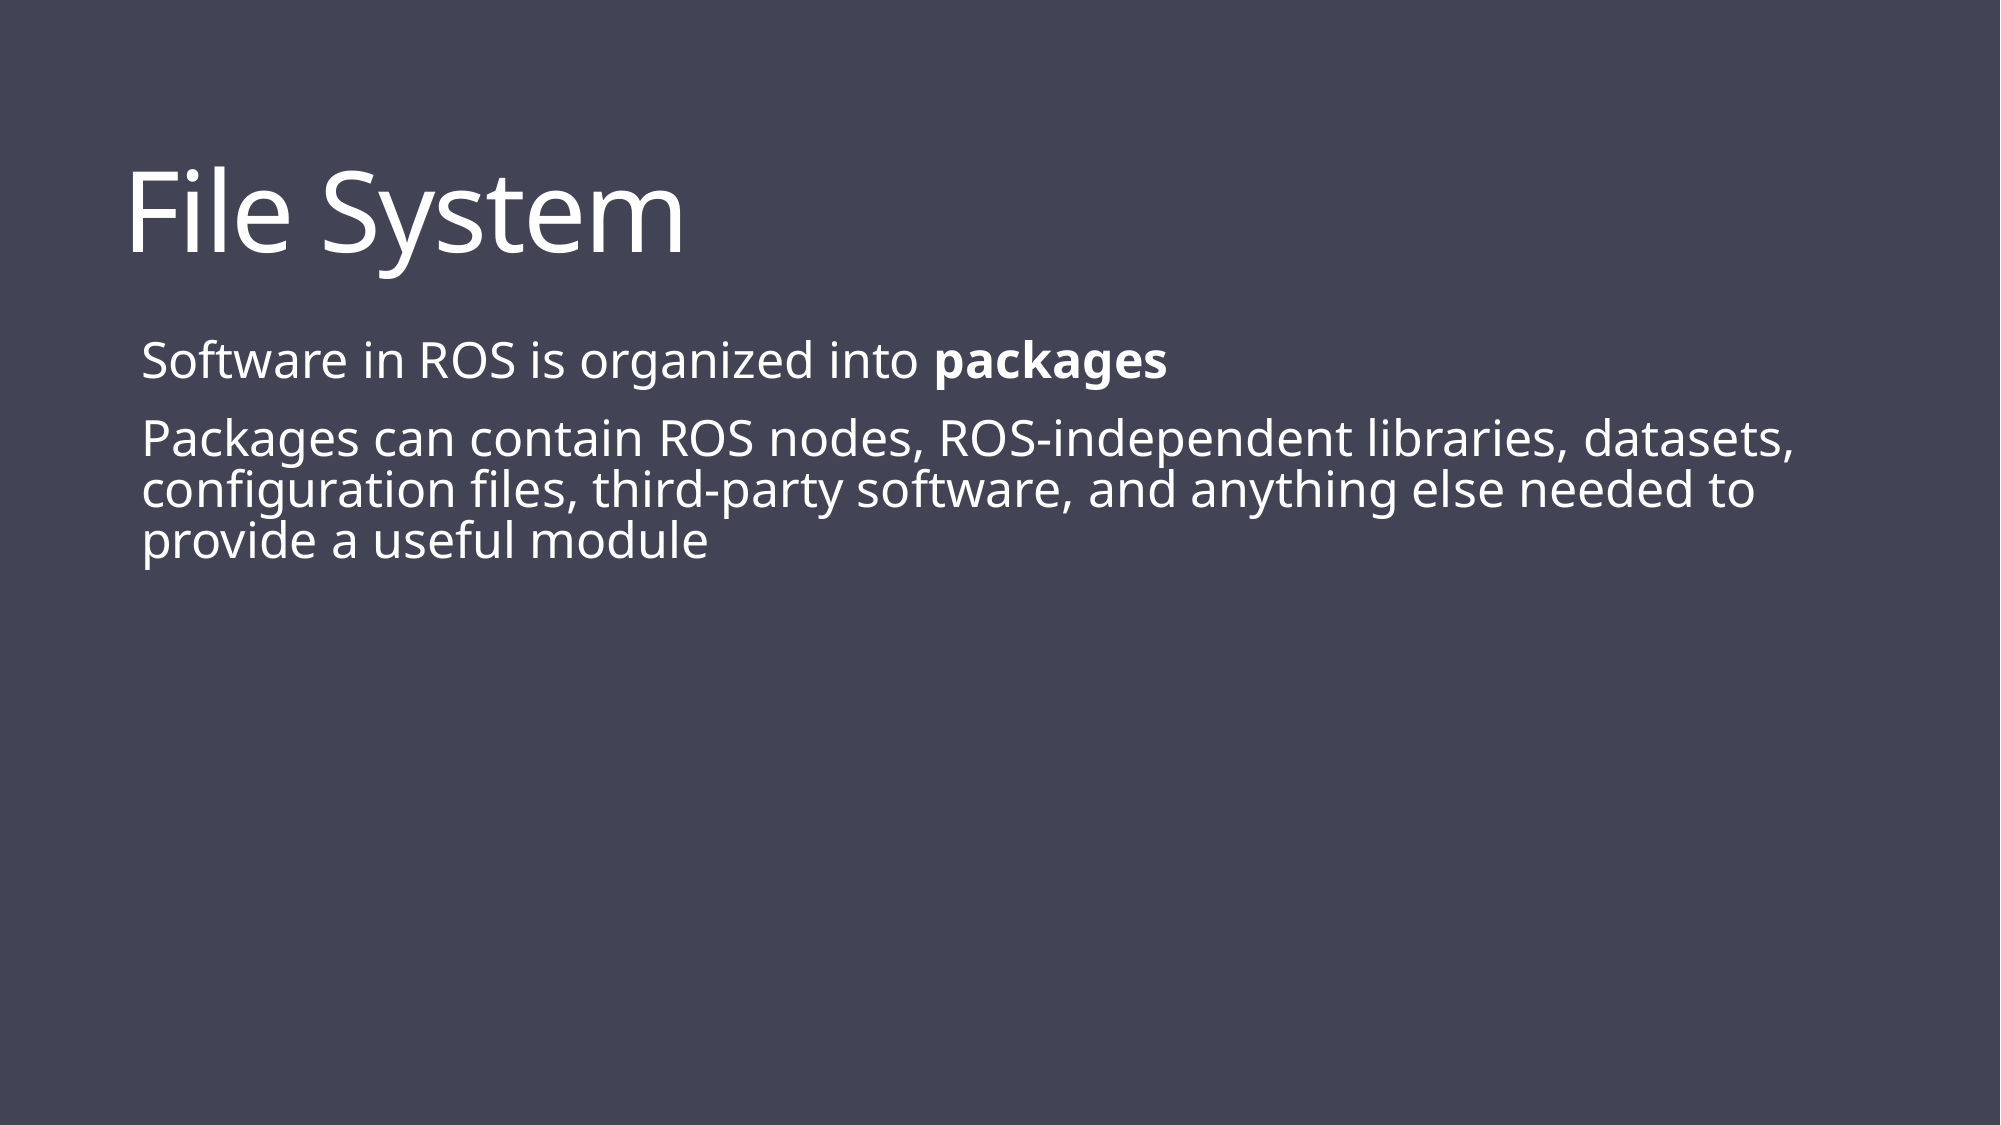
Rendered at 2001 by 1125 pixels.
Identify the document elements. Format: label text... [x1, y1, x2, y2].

title File System [107, 81, 1875, 354]
list Software in ROS is organized into packages Packages can contain ROS nodes, ROS-independent libraries, datasets, configuration files, third-party software, and anything else needed to provide a useful module [111, 329, 1876, 948]
